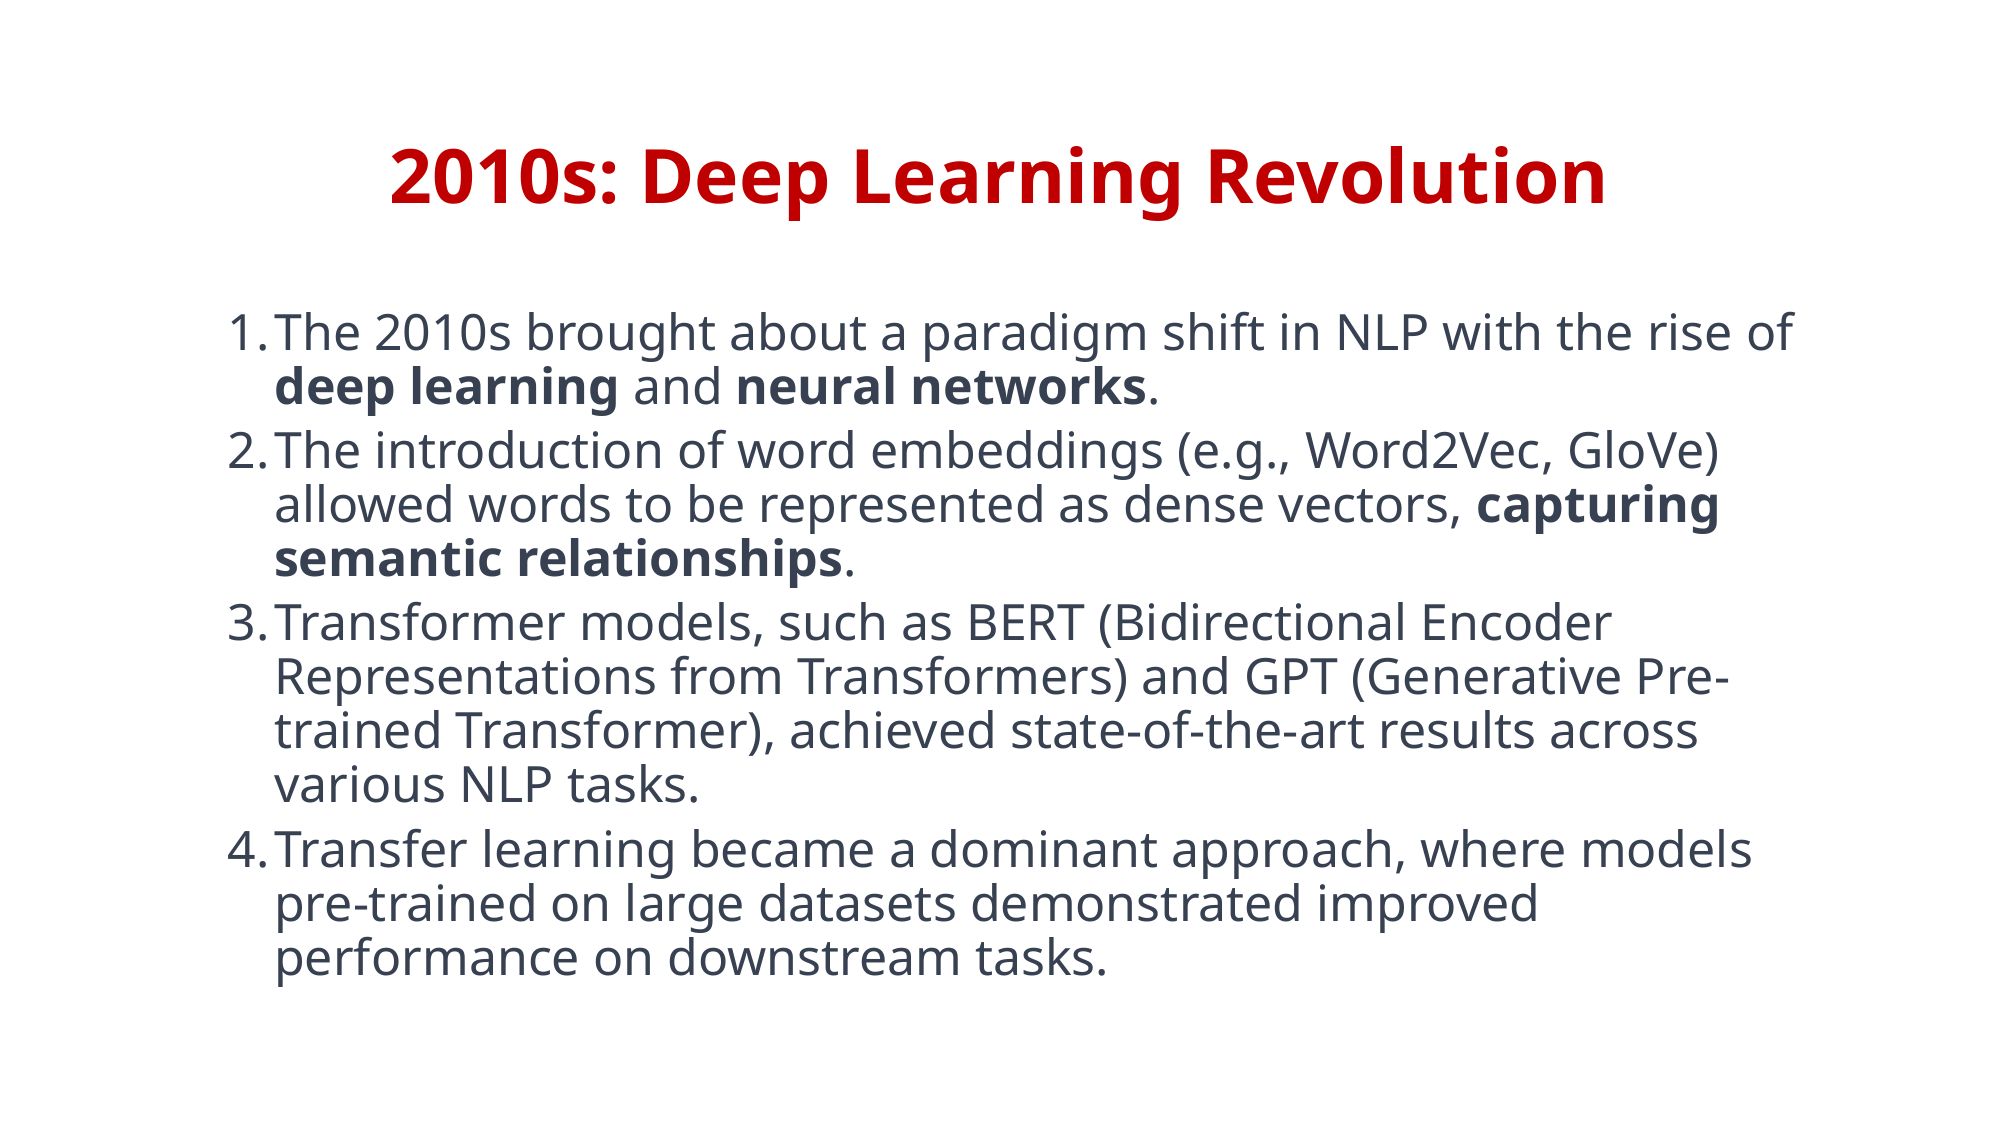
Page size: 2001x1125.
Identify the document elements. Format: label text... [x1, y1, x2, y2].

title 2010s: Deep Learning Revolution [137, 111, 1863, 248]
list The 2010s brought about a paradigm shift in NLP with the rise of deep learning and neural networks. The introduction of word embeddings (e.g., Word2Vec, GloVe) allowed words to be represented as dense vectors, capturing semantic relationships. Transformer models, such as BERT (Bidirectional Encoder Representations from Transformers) and GPT (Generative Pre-trained Transformer), achieved state-of-the-art results across various NLP tasks. Transfer learning became a dominant approach, where models pre-trained on large datasets demonstrated improved performance on downstream tasks. [137, 299, 1863, 1014]
